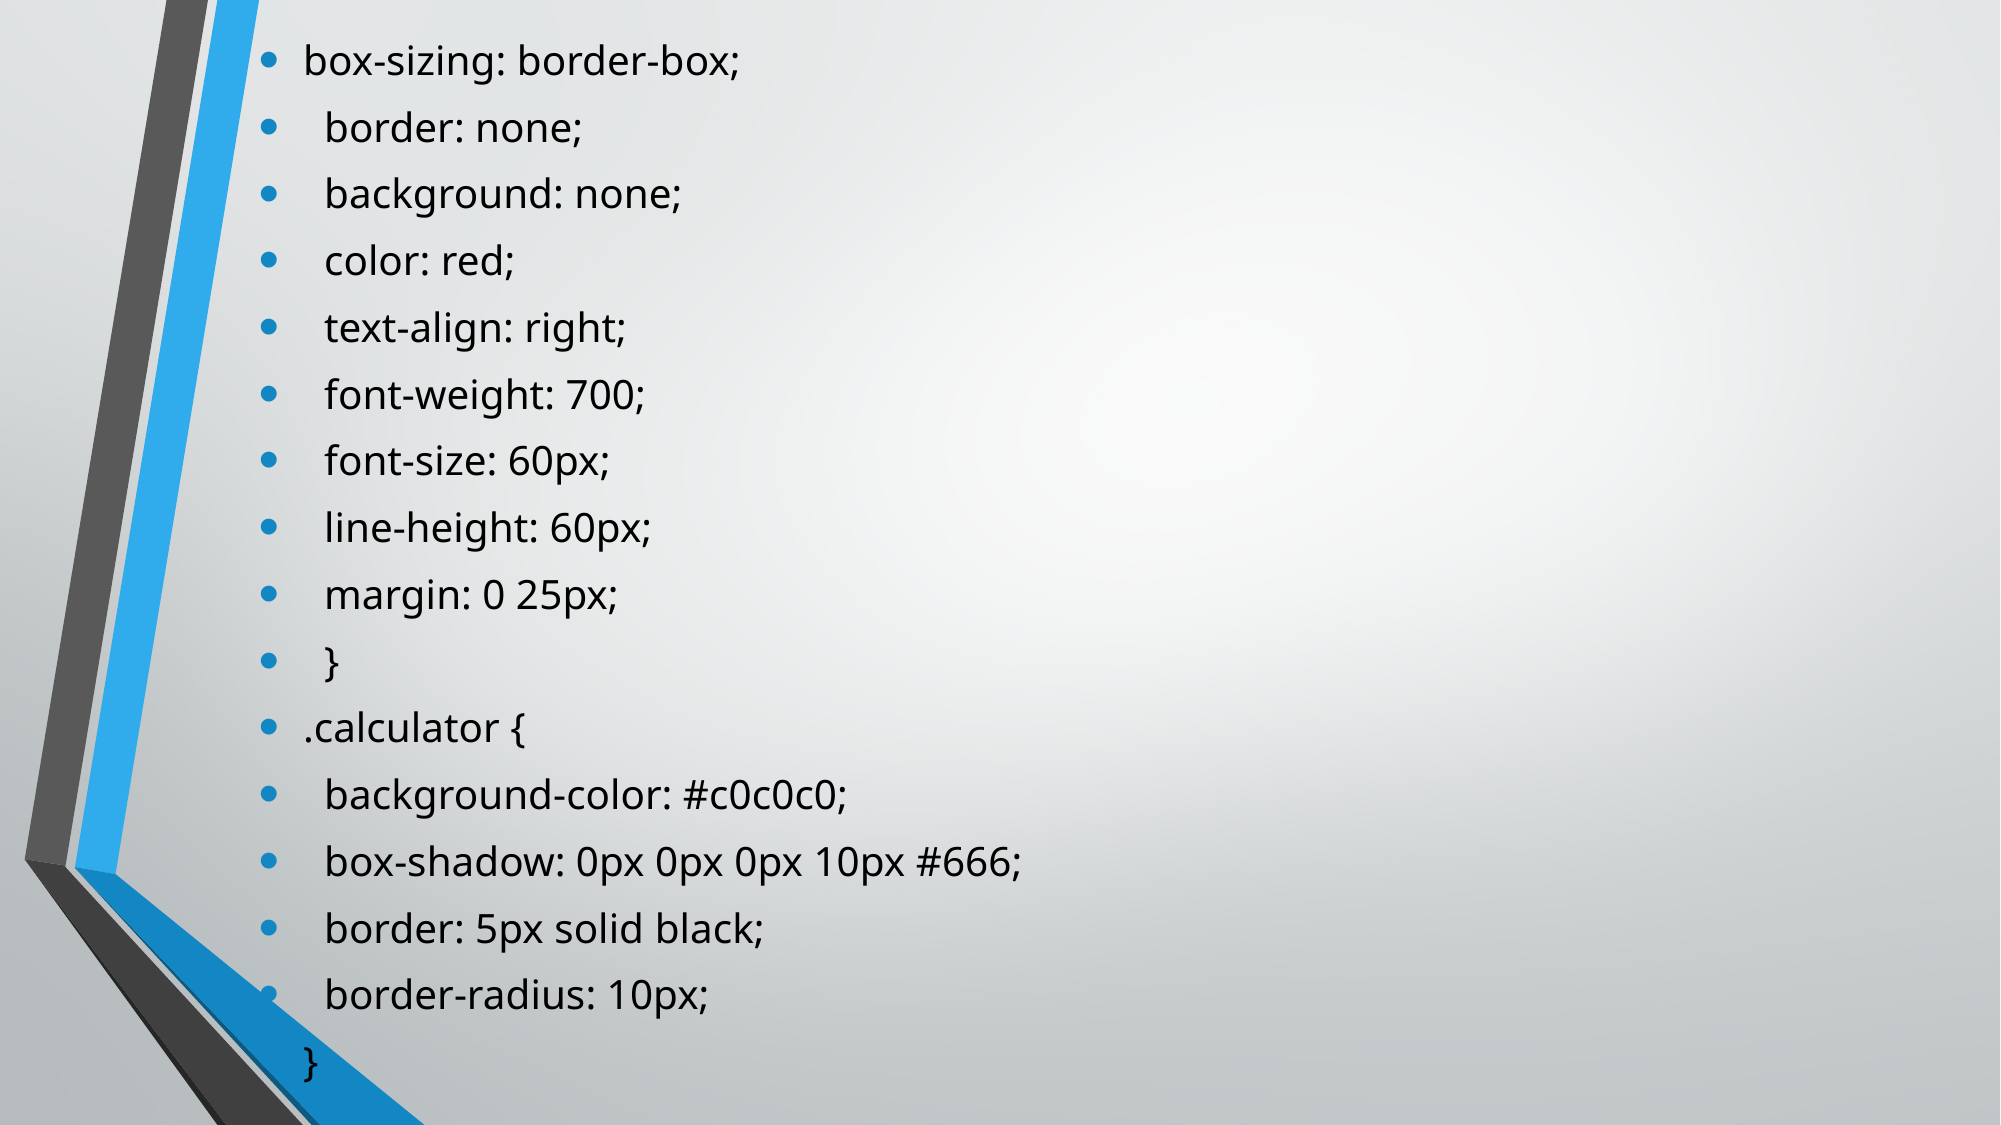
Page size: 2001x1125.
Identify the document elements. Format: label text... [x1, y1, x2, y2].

list box-sizing: border-box; border: none; background: none; color: red; text-align: right; font-weight: 700; font-size: 60px; line-height: 60px; margin: 0 25px; } .calculator { background-color: #c0c0c0; box-shadow: 0px 0px 0px 10px #666; border: 5px solid black; border-radius: 10px; } [243, 26, 1887, 1093]
